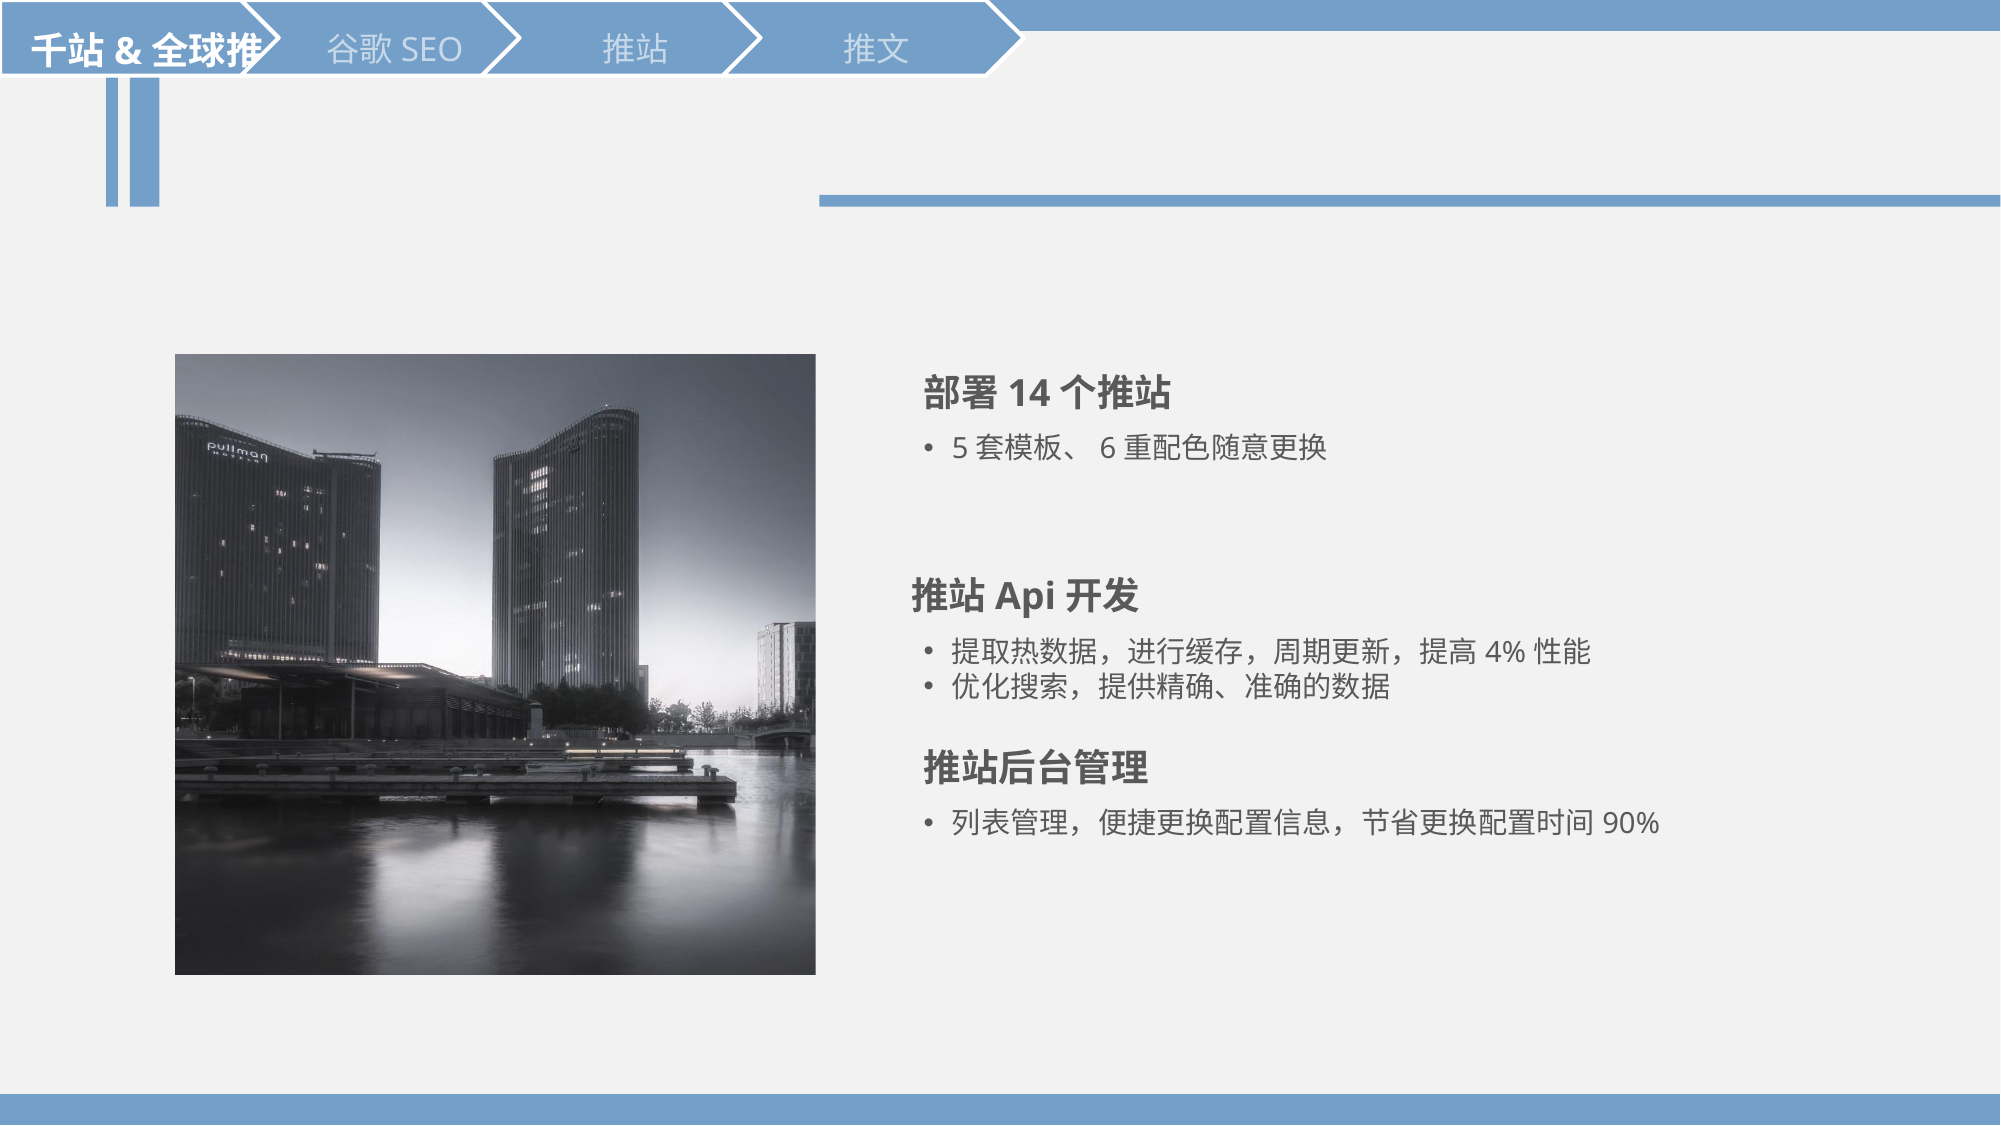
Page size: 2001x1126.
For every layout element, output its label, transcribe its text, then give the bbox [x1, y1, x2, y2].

text_box 5套模板、6重配色随意更换 [908, 422, 1826, 472]
text_box 推站Api开发 [896, 565, 1155, 625]
text_box 提取热数据，进行缓存，周期更新，提高4%性能 优化搜索，提供精确、准确的数据 [908, 625, 1826, 711]
text_box 列表管理，便捷更换配置信息，节省更换配置时间90% [908, 797, 1826, 847]
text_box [174, 133, 1200, 210]
picture [174, 354, 816, 976]
text_box 部署14个推站 [909, 361, 1422, 422]
text_box 推站后台管理 [909, 736, 1422, 797]
